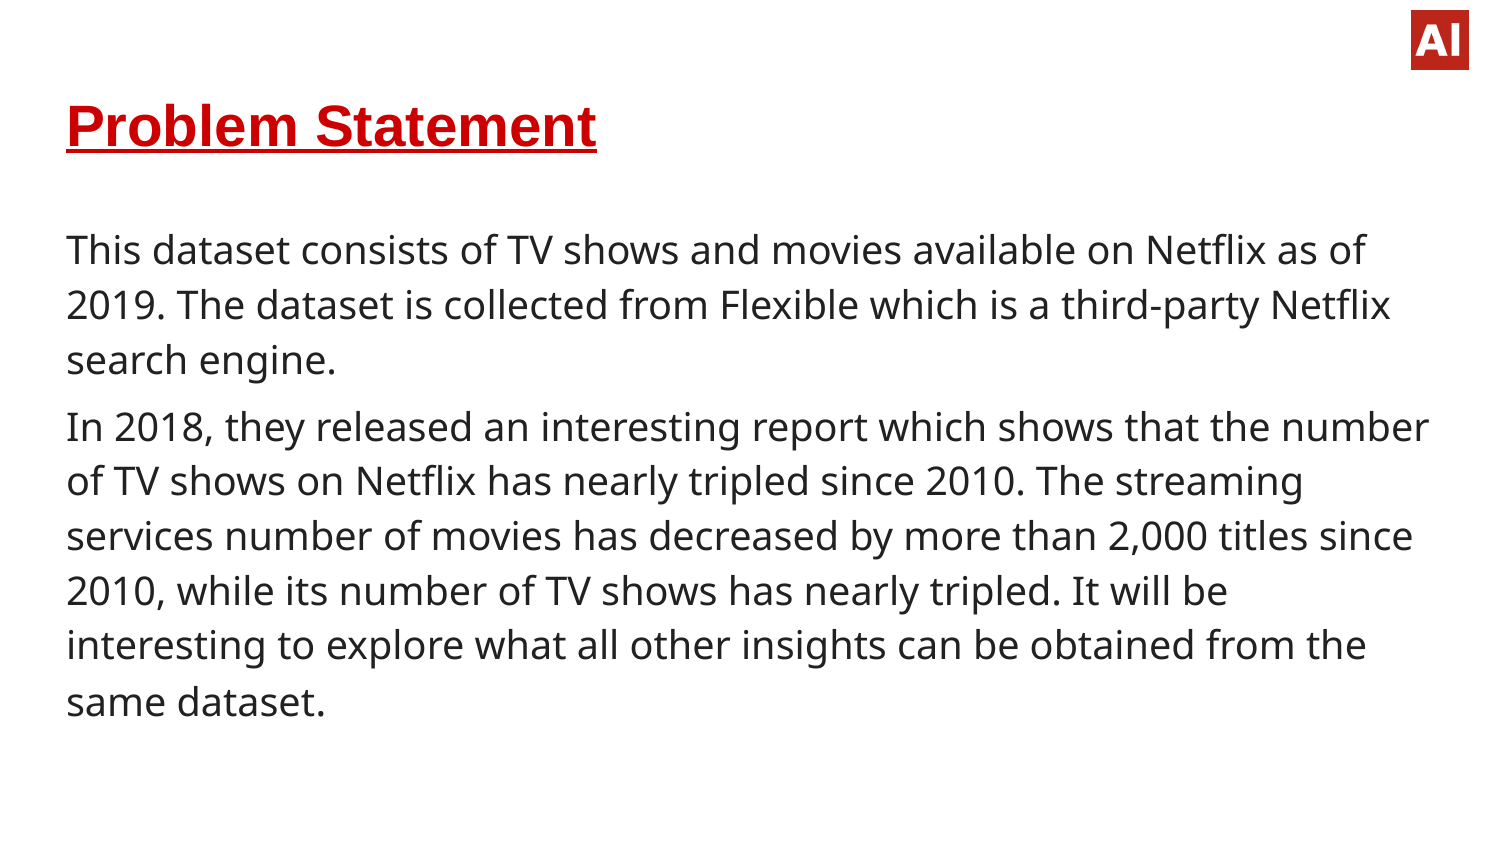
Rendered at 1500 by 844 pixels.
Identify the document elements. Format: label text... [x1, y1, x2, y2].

list This dataset consists of TV shows and movies available on Netflix as of 2019. The dataset is collected from Flexible which is a third-party Netflix search engine. In 2018, they released an interesting report which shows that the number of TV shows on Netflix has nearly tripled since 2010. The streaming services number of movies has decreased by more than 2,000 titles since 2010, while its number of TV shows has nearly tripled. It will be interesting to explore what all other insights can be obtained from the same dataset. [51, 203, 1449, 764]
picture [1411, 10, 1469, 70]
title Problem Statement [51, 72, 1449, 167]
